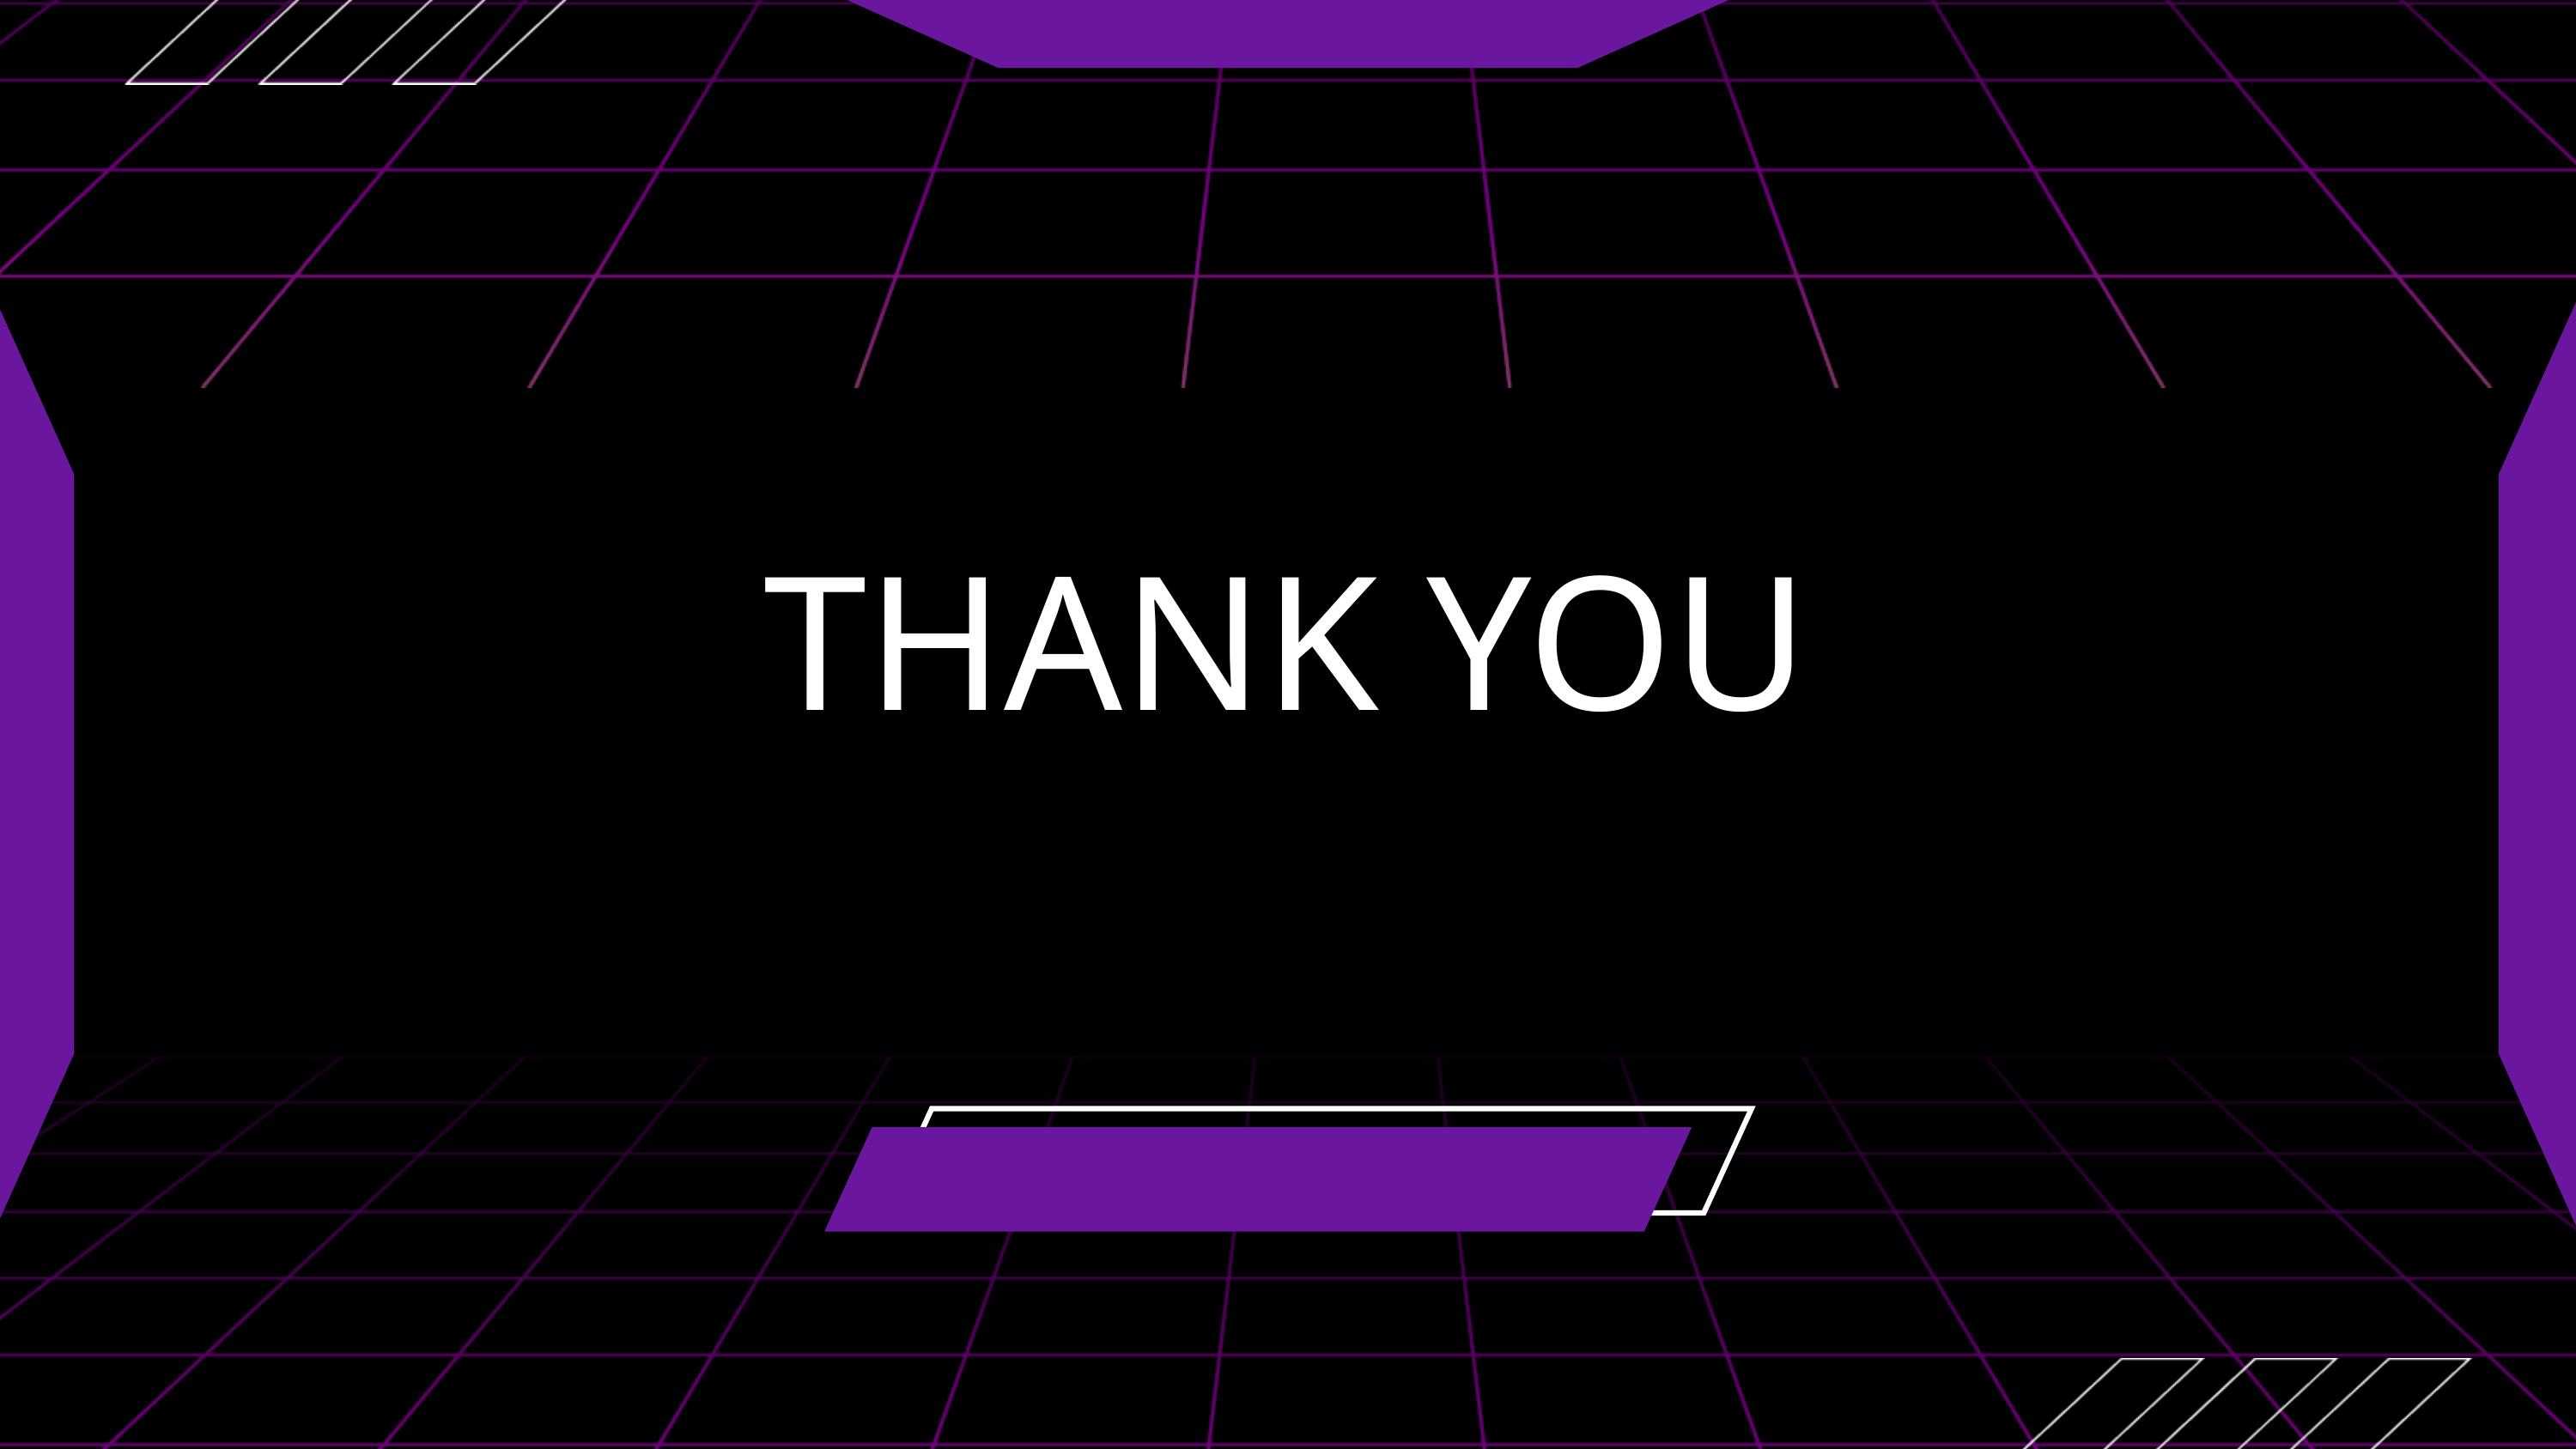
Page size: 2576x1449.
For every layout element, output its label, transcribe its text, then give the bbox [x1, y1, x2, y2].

text_box [0, 1055, 2576, 1449]
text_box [708, 0, 1868, 69]
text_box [884, 1108, 1753, 1214]
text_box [823, 1126, 1692, 1232]
text_box [125, 0, 608, 85]
text_box [1990, 1358, 2474, 1449]
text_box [2049, 634, 2576, 894]
text_box THANK YOU [275, 487, 2298, 748]
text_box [0, 634, 524, 894]
text_box [0, 0, 2576, 388]
